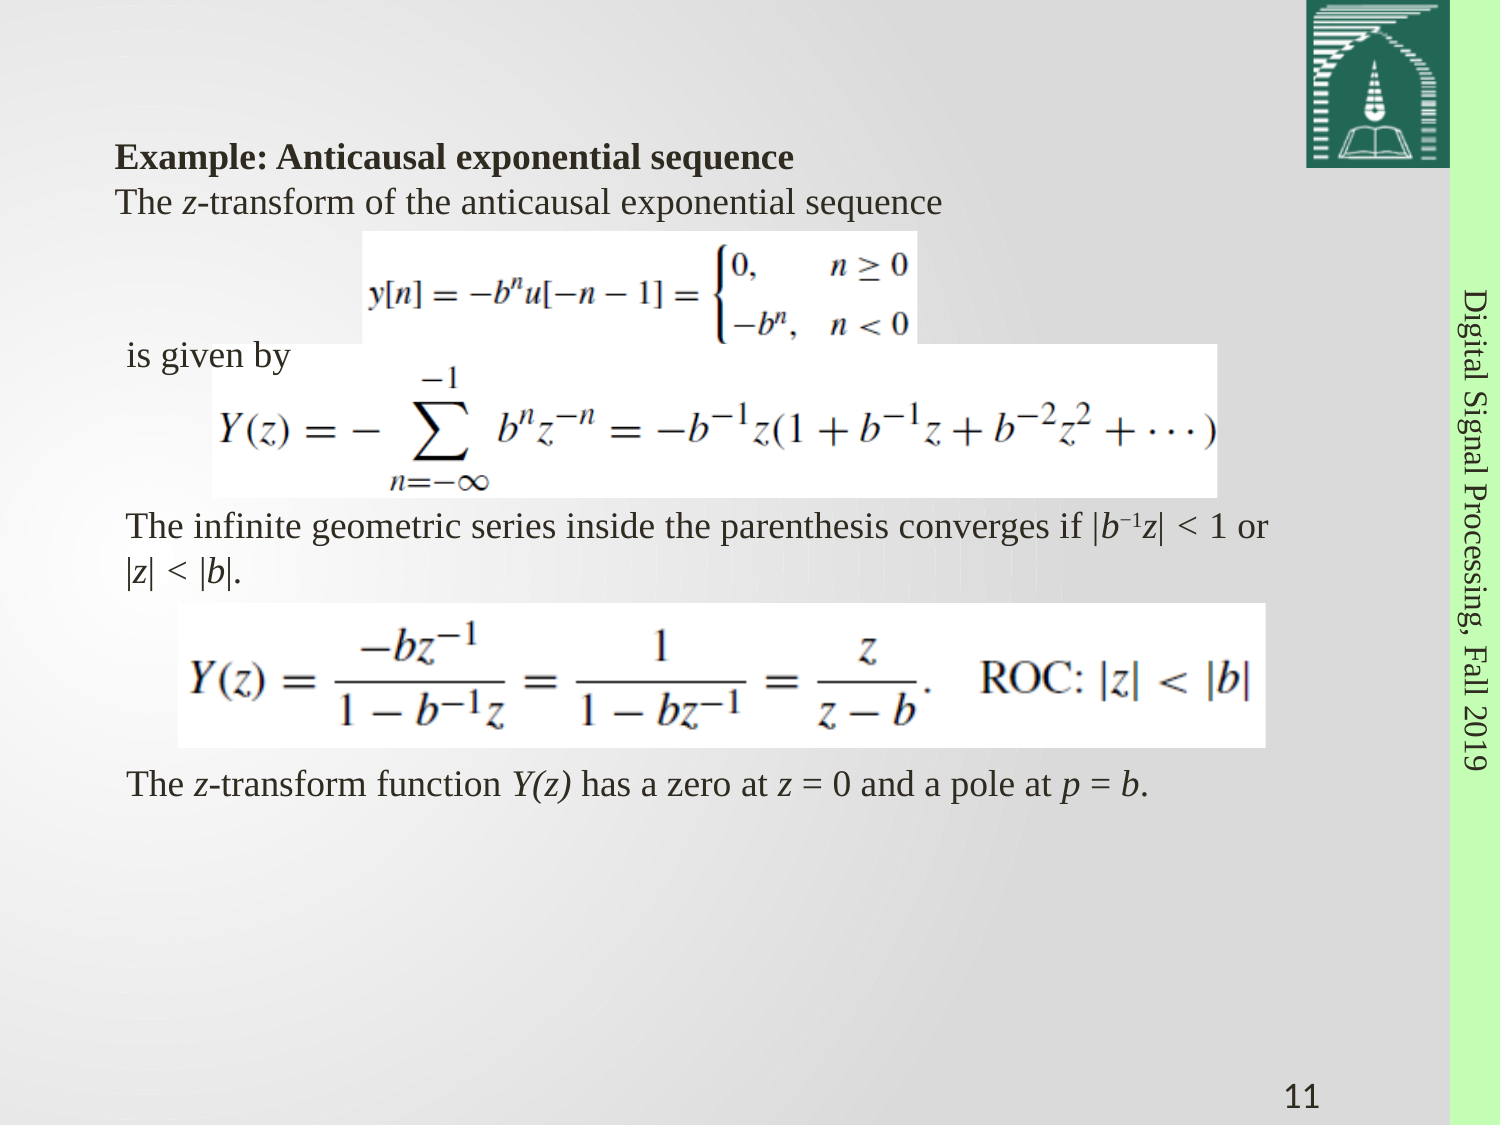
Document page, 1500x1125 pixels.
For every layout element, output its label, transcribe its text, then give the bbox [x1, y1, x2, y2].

picture [211, 230, 1218, 499]
picture [1306, 0, 1449, 168]
text_box is given by [111, 322, 307, 383]
slide_number 11 [1264, 1059, 1413, 1125]
text_box Example: Anticausal exponential sequence The z-transform of the anticausal exponential sequence [99, 124, 1238, 230]
picture [177, 602, 1267, 749]
text_box The z-transform function Y(z) has a zero at z = 0 and a pole at p = b. [111, 751, 1313, 812]
text_box The infinite geometric series inside the parenthesis converges if |b−1z| < 1 or |z| < |b|. [110, 493, 1300, 599]
